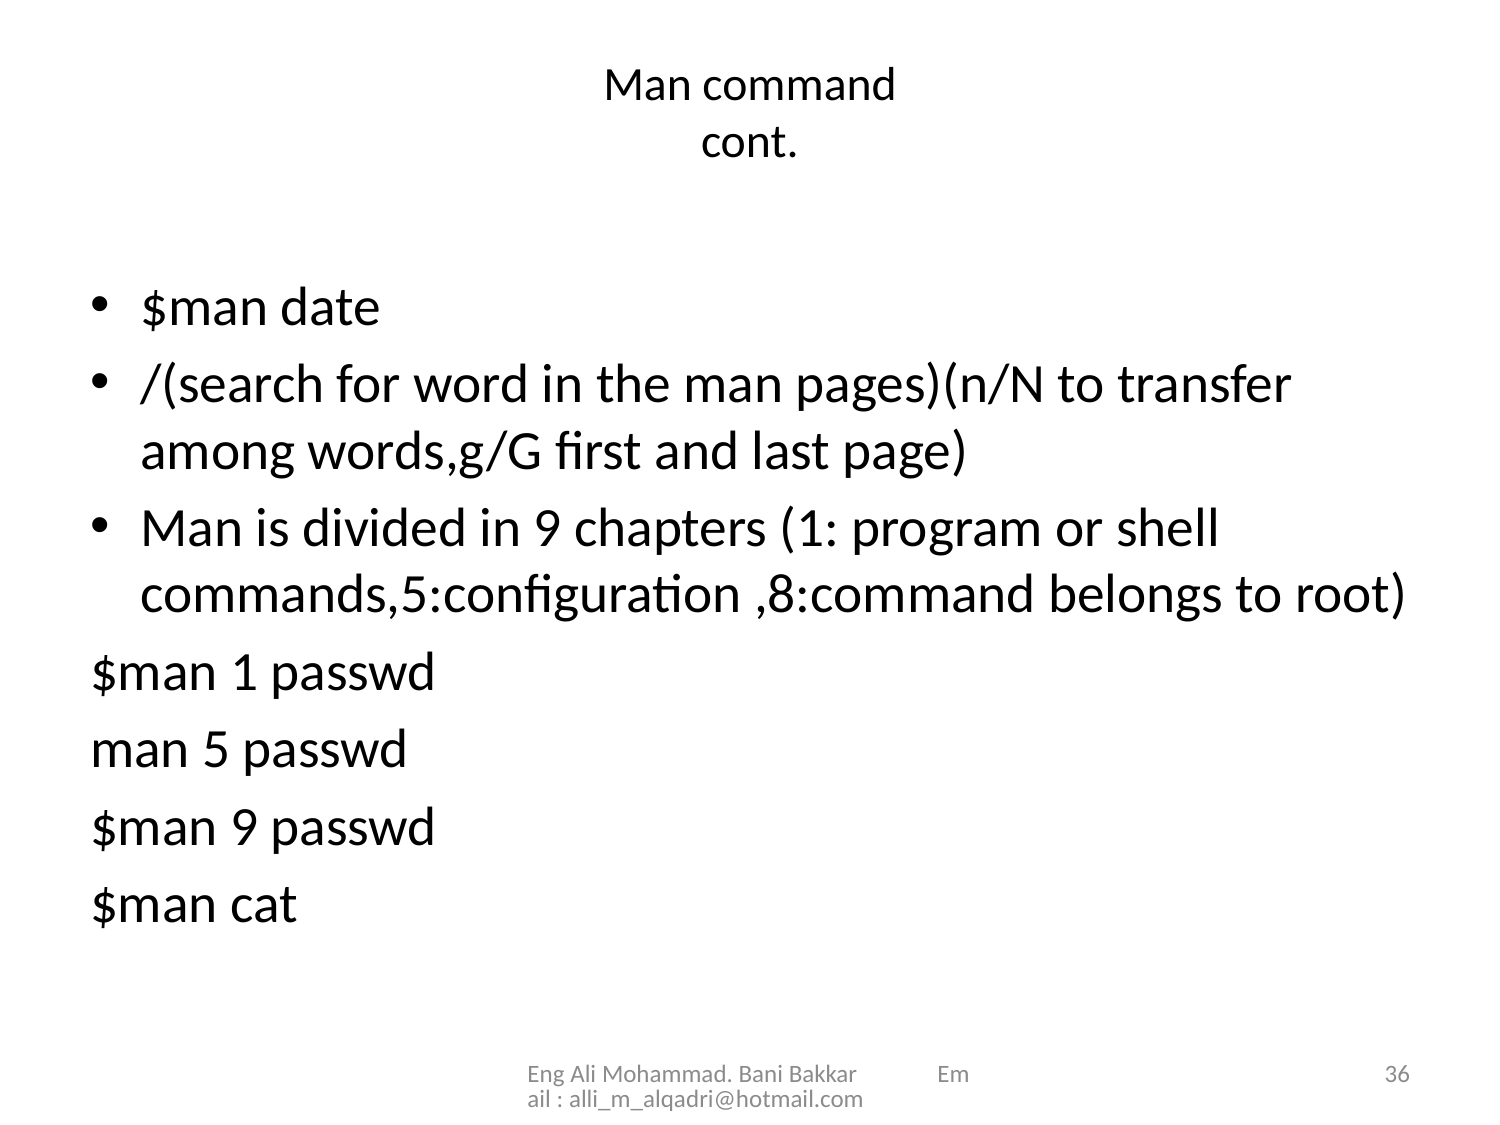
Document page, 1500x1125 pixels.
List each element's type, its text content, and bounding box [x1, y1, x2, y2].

footer Eng Ali Mohammad. Bani Bakkar Email : alli_m_alqadri@hotmail.com [512, 1042, 988, 1103]
list $man date /(search for word in the man pages)(n/N to transfer among words,g/G first and last page) Man is divided in 9 chapters (1: program or shell commands,5:configuration ,8:command belongs to root) $man 1 passwd man 5 passwd $man 9 passwd $man cat [75, 262, 1425, 1005]
title Man command cont. [75, 45, 1425, 233]
slide_number 36 [1074, 1042, 1425, 1103]
